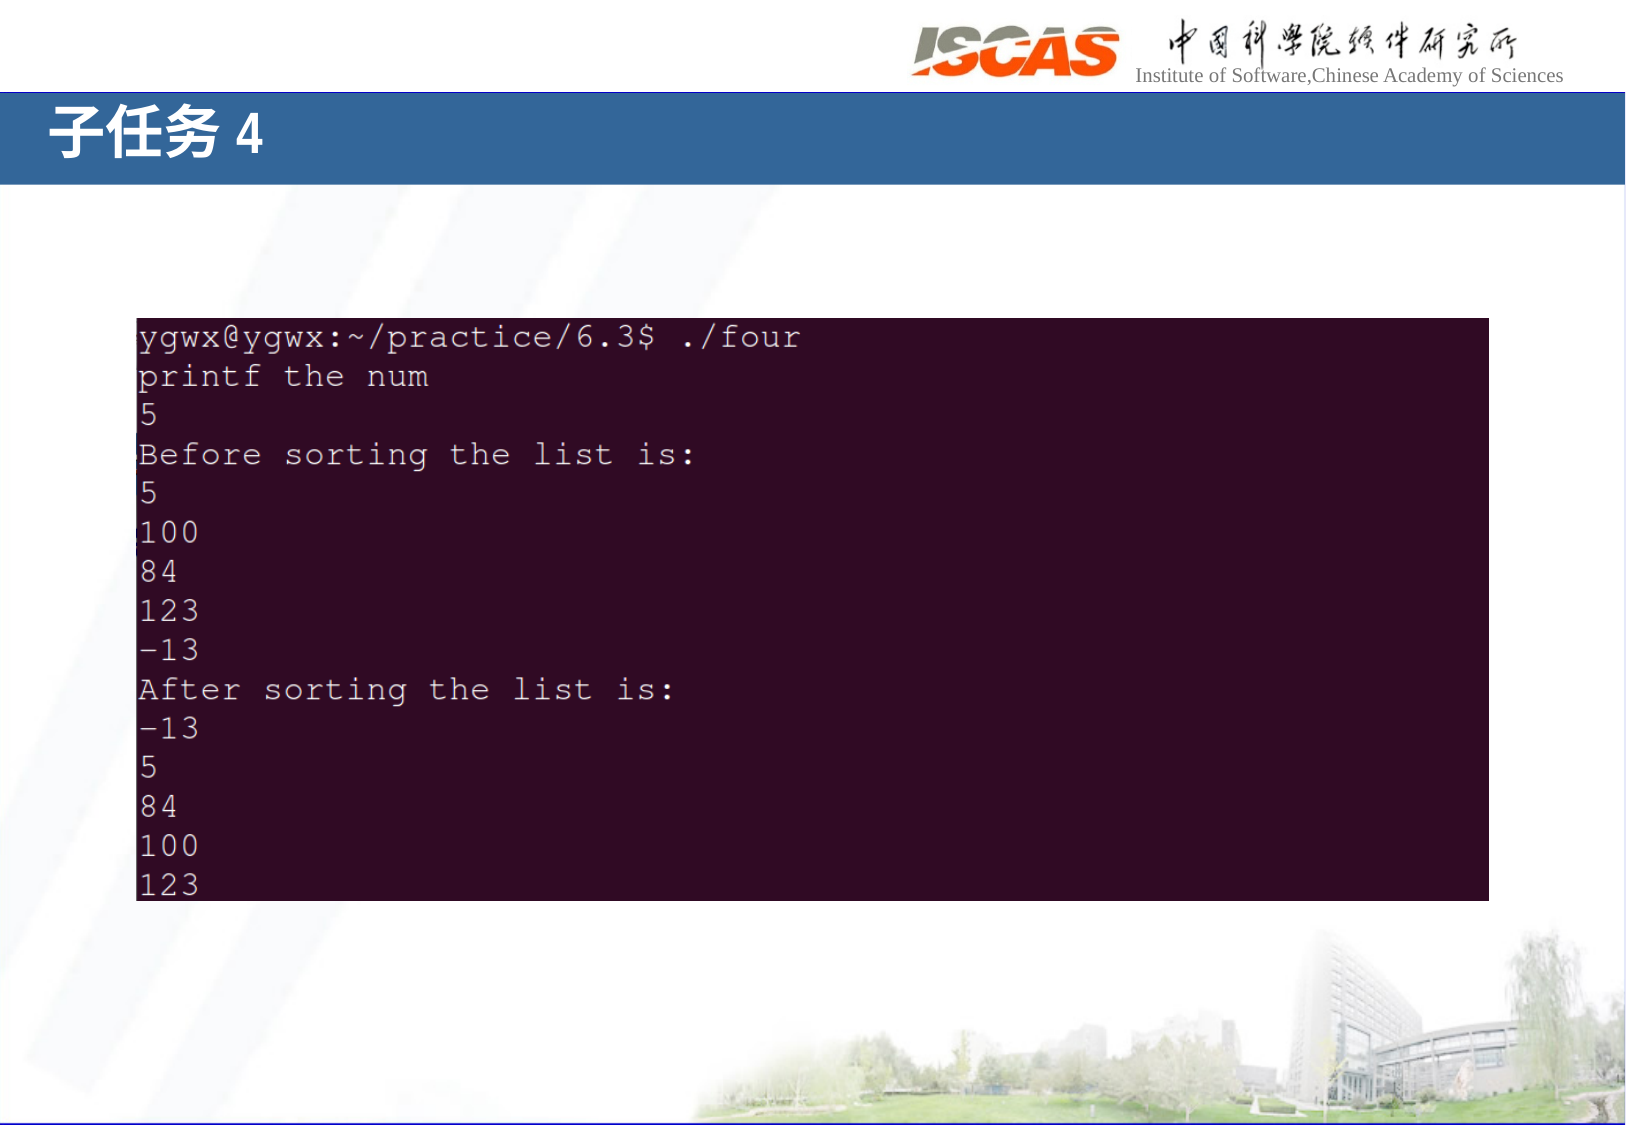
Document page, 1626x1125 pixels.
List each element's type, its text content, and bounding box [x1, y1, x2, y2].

picture [907, 18, 1132, 87]
title 子任务4 [0, 93, 1625, 185]
picture [0, 92, 1626, 1125]
picture [1166, 15, 1519, 71]
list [136, 317, 1489, 902]
